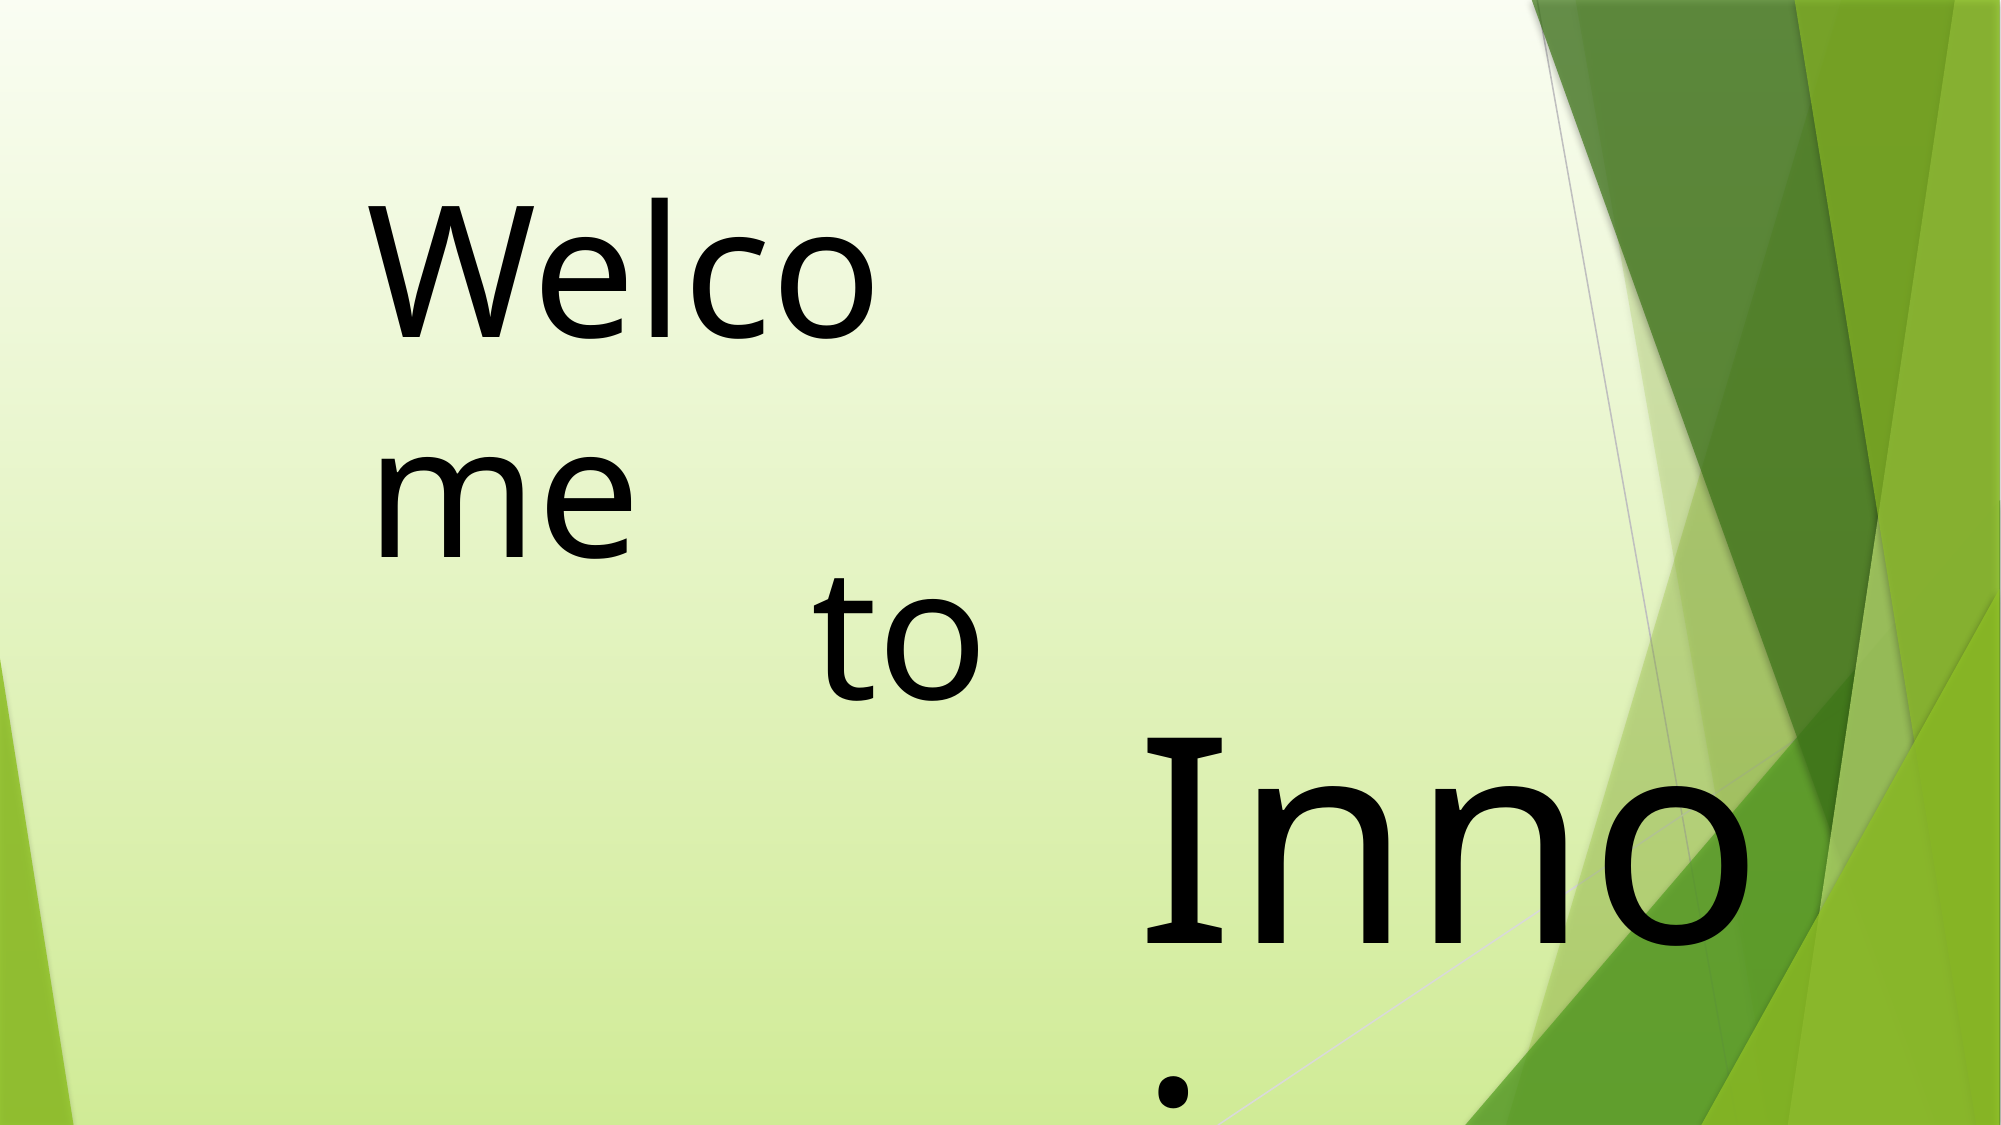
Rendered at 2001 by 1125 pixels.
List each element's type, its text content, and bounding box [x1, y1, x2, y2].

text_box Innojc [1121, 648, 1822, 1125]
text_box Welcome [351, 146, 1061, 602]
text_box to [796, 509, 1061, 744]
